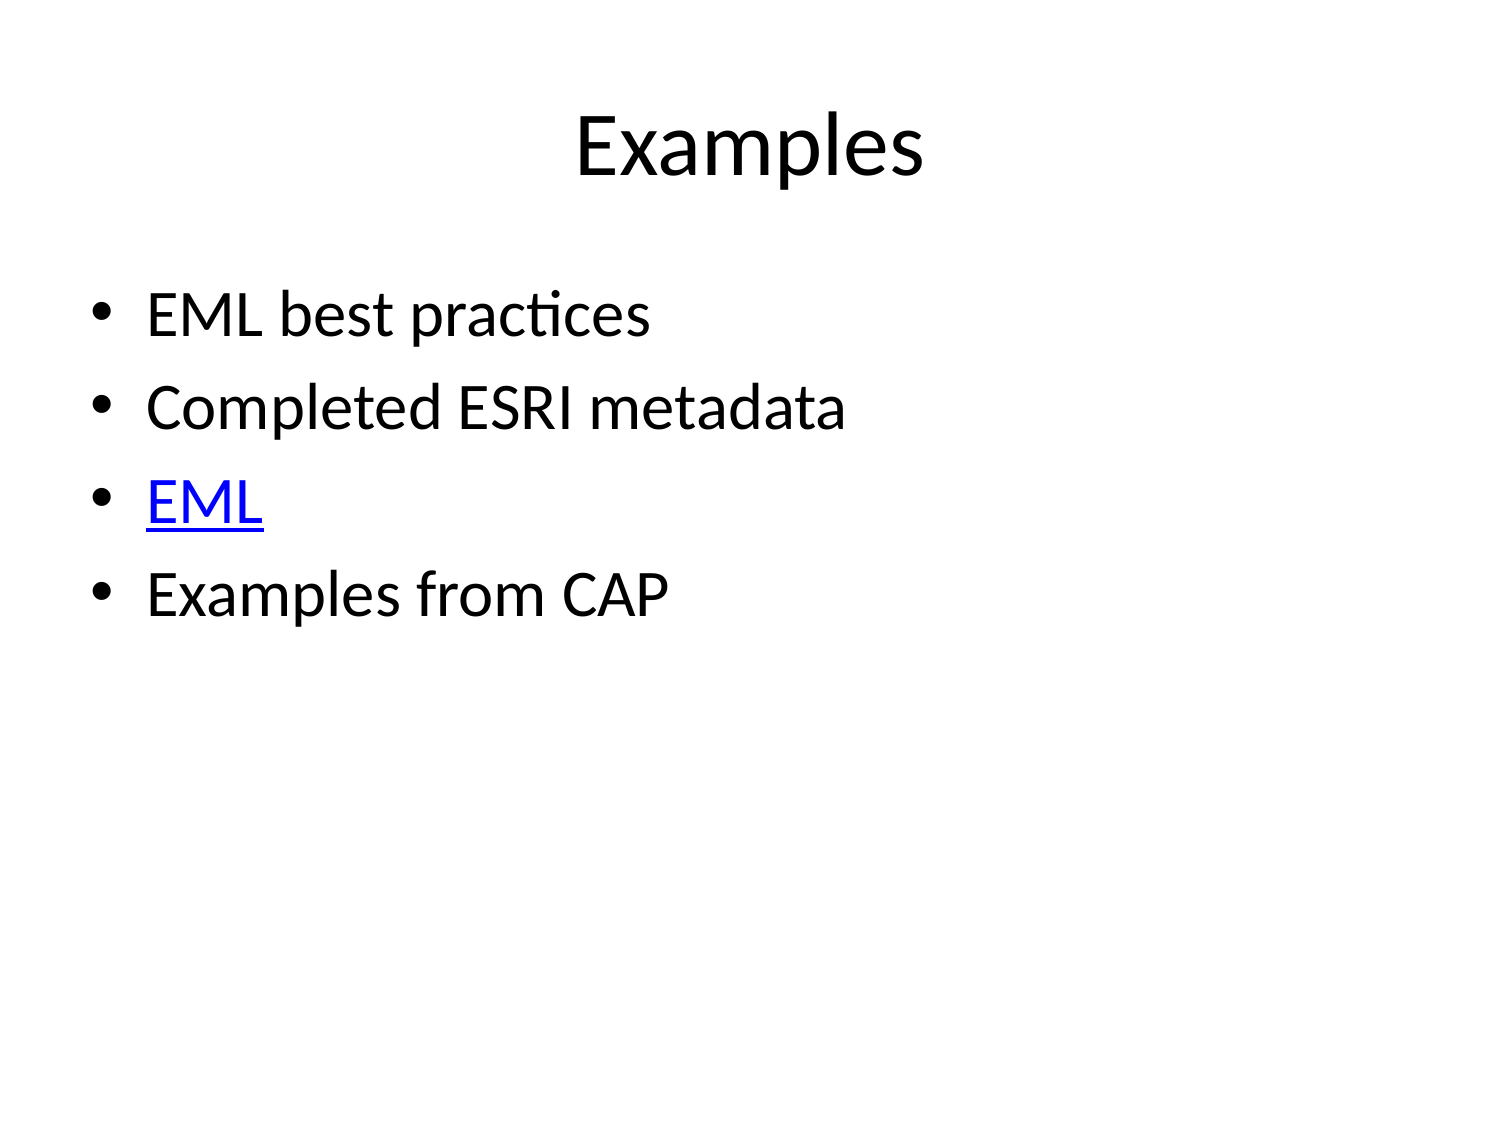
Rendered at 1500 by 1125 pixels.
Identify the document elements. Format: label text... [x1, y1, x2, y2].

title Examples [75, 45, 1425, 233]
list EML best practices Completed ESRI metadata EML Examples from CAP [75, 262, 1425, 1005]
